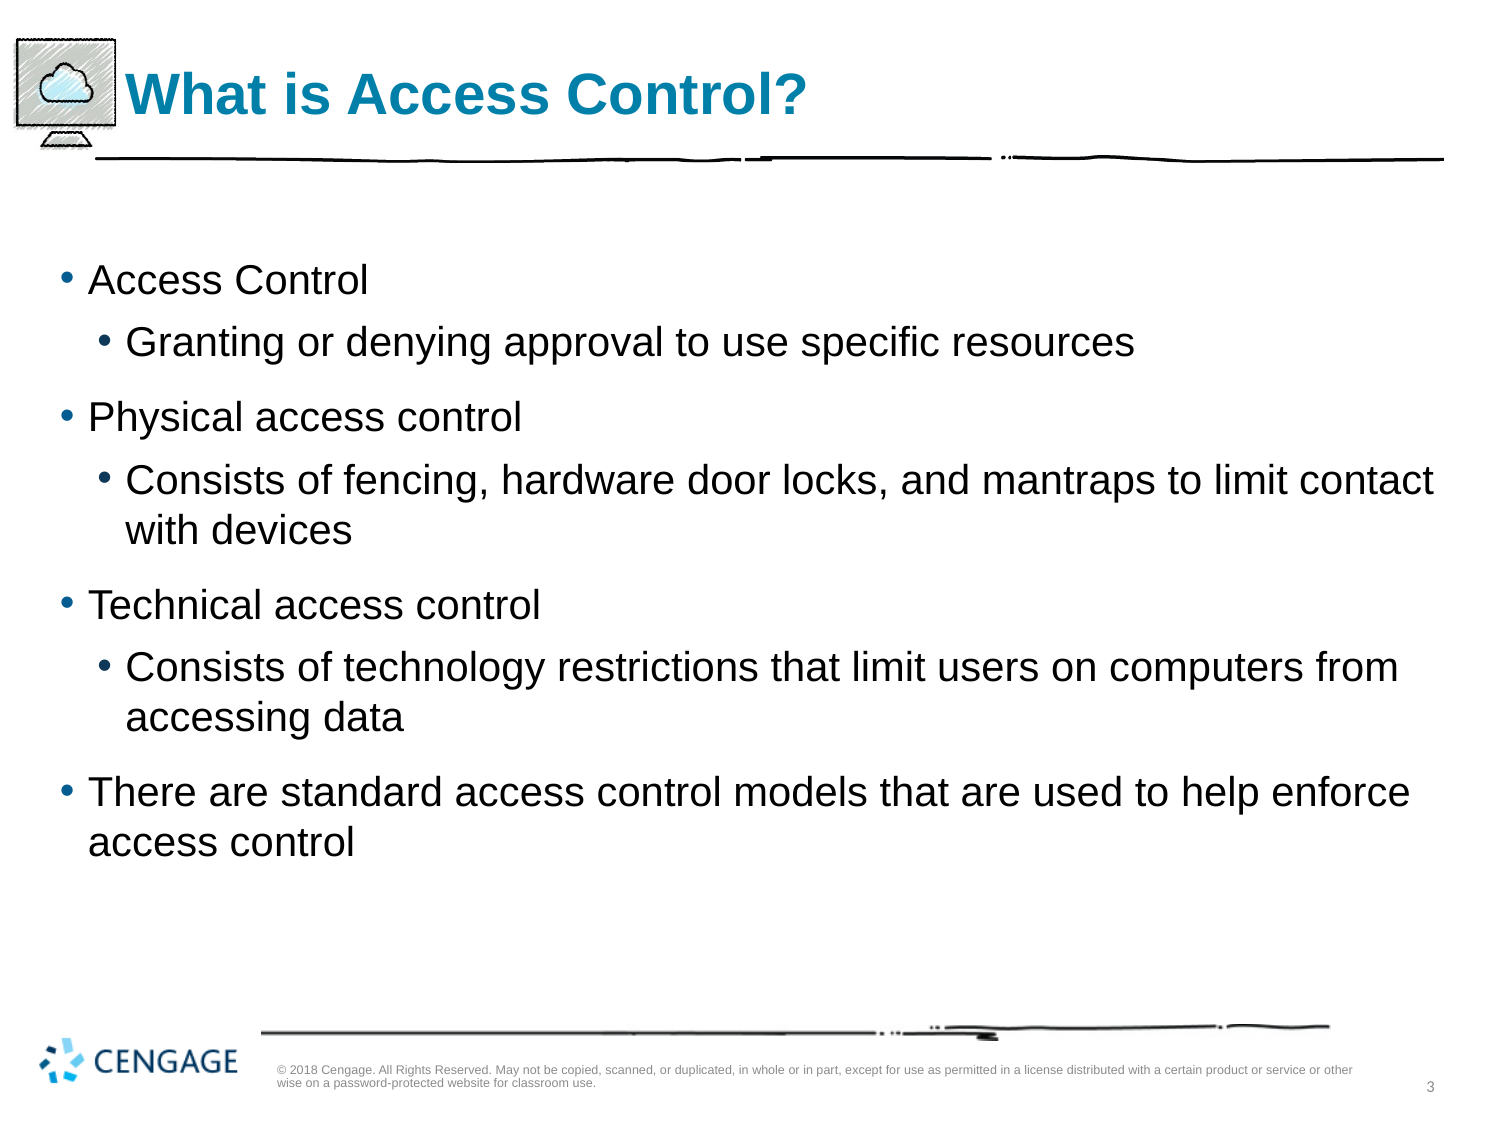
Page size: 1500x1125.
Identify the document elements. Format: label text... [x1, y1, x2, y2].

picture [13, 36, 117, 151]
picture [95, 155, 1444, 163]
list Access Control Granting or denying approval to use specific resources Physical access control Consists of fencing, hardware door locks, and mantraps to limit contact with devices Technical access control Consists of technology restrictions that limit users on computers from accessing data There are standard access control models that are used to help enforce access control [59, 252, 1441, 871]
picture [19, 1024, 250, 1096]
footer © 2018 Cengage. All Rights Reserved. May not be copied, scanned, or duplicated, in whole or in part, except for use as permitted in a license distributed with a certain product or service or otherwise on a password-protected website for classroom use. [262, 1050, 1375, 1091]
picture [261, 1024, 1331, 1041]
title What is Access Control? [125, 55, 1442, 127]
